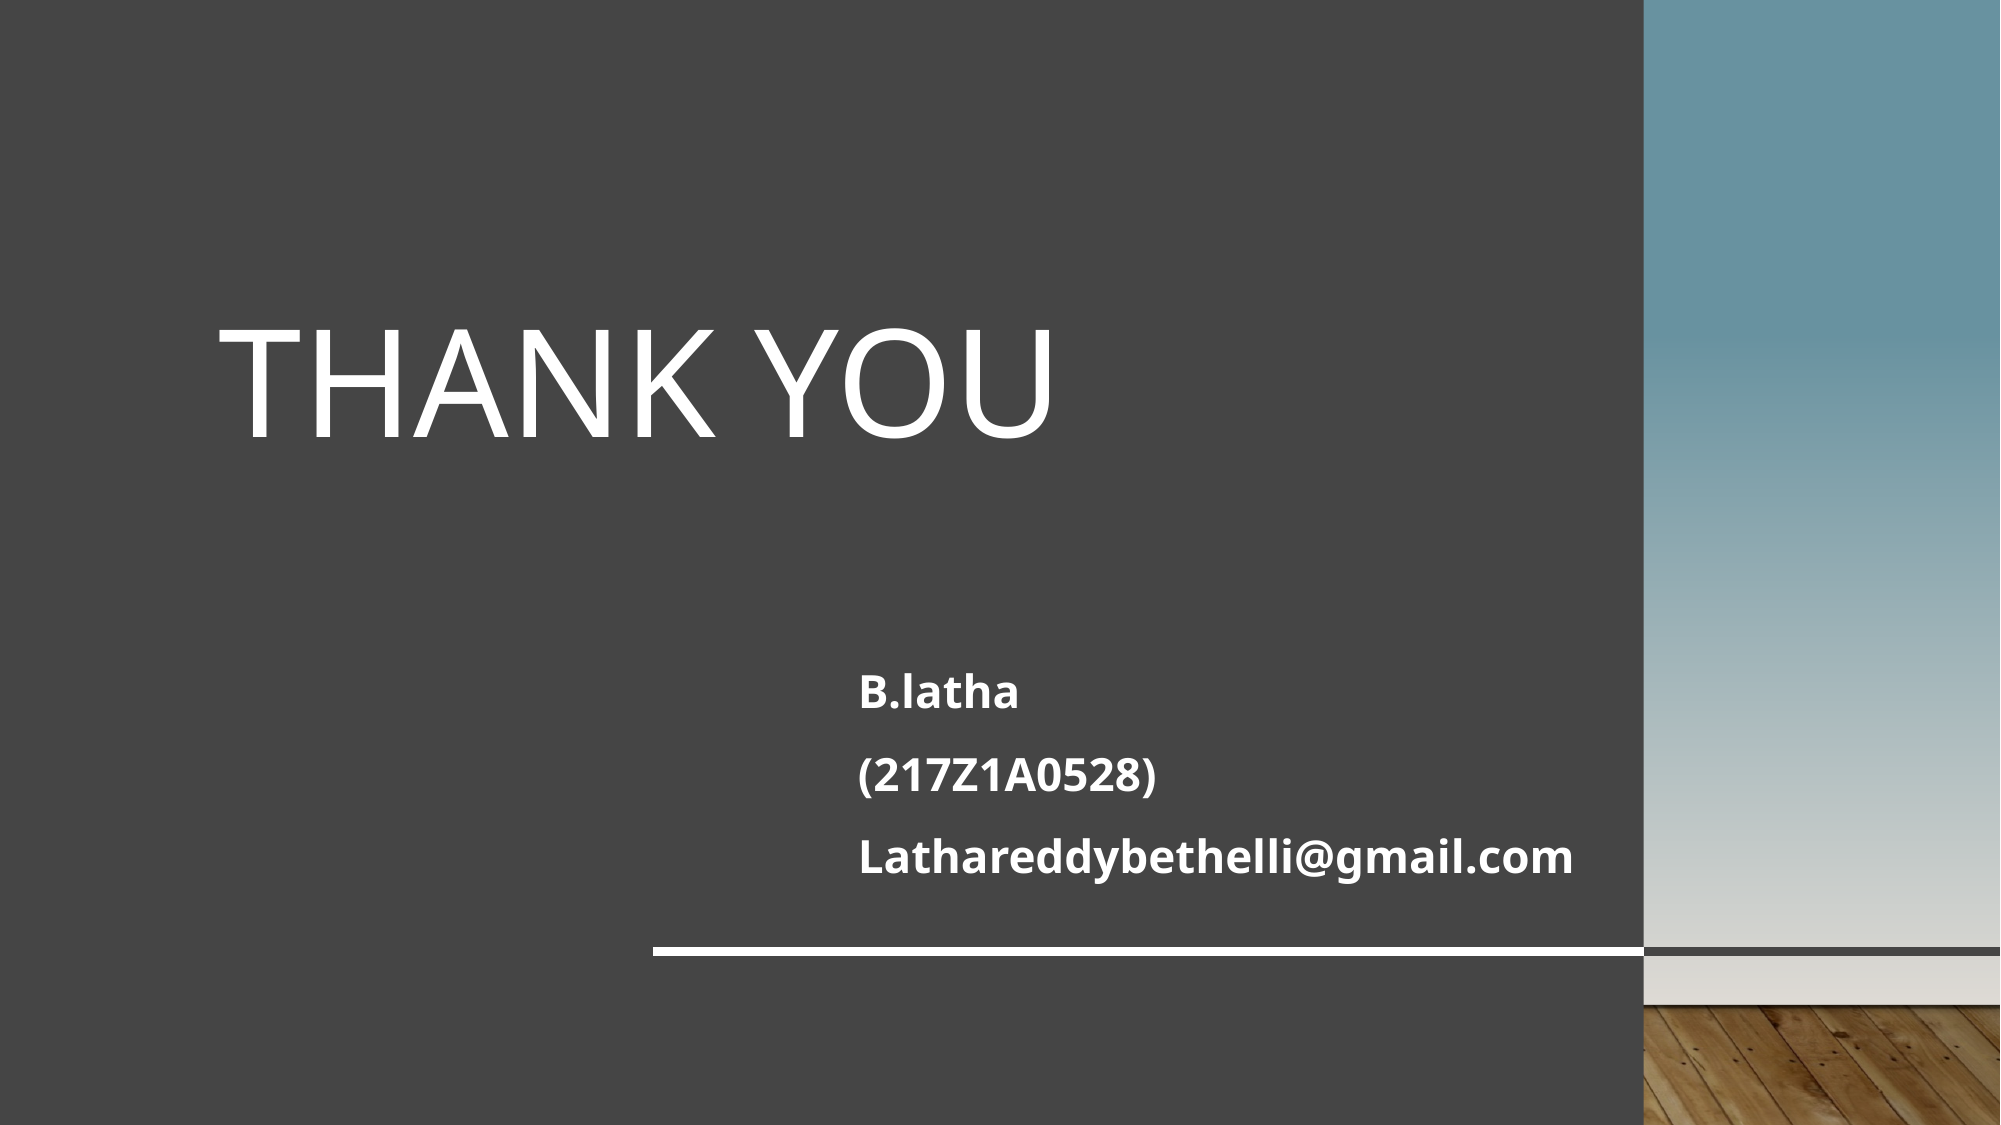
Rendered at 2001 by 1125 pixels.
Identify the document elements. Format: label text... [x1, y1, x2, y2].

picture [1644, 1005, 2000, 1125]
list B.latha (217Z1A0528) Lathareddybethelli@gmail.com [842, 628, 1722, 966]
title Thank You [203, 314, 1710, 595]
